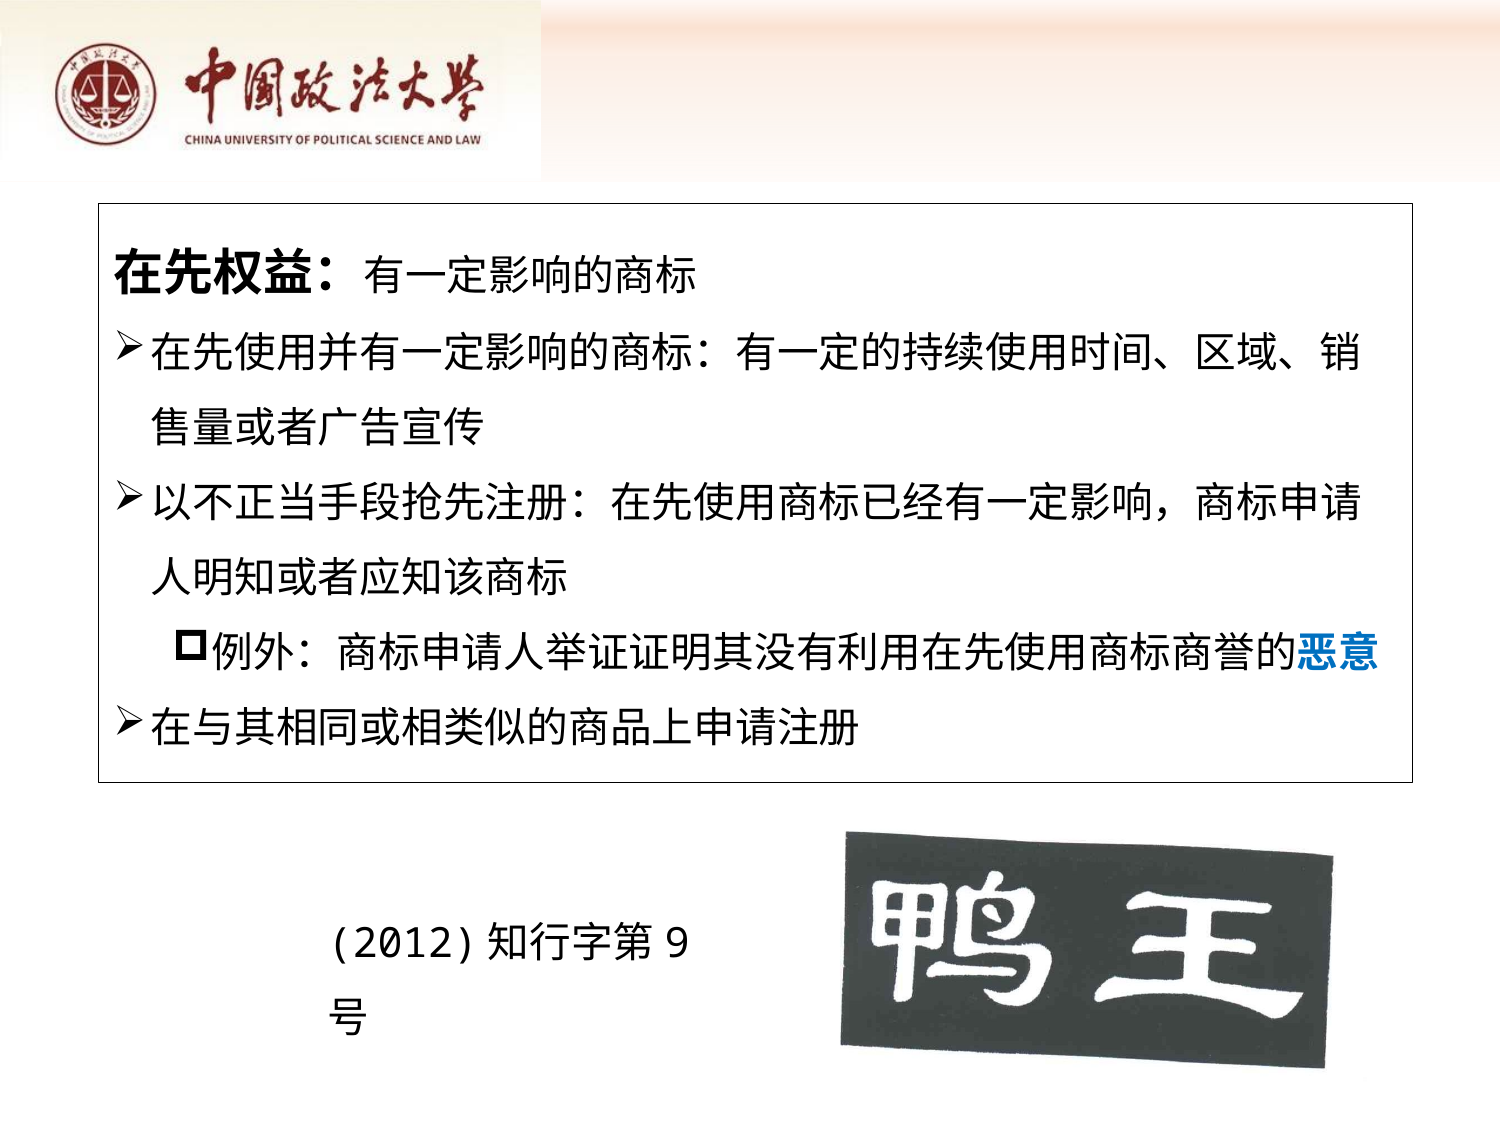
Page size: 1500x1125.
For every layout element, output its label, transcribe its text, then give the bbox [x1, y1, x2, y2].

text_box (2012)知行字第9号 [312, 882, 712, 1048]
picture [0, 0, 1500, 182]
picture [804, 798, 1367, 1090]
list 在先权益：有一定影响的商标 在先使用并有一定影响的商标：有一定的持续使用时间、区域、销售量或者广告宣传 以不正当手段抢先注册：在先使用商标已经有一定影响，商标申请人明知或者应知该商标 例外：商标申请人举证证明其没有利用在先使用商标商誉的恶意 在与其相同或相类似的商品上申请注册 [98, 203, 1413, 783]
